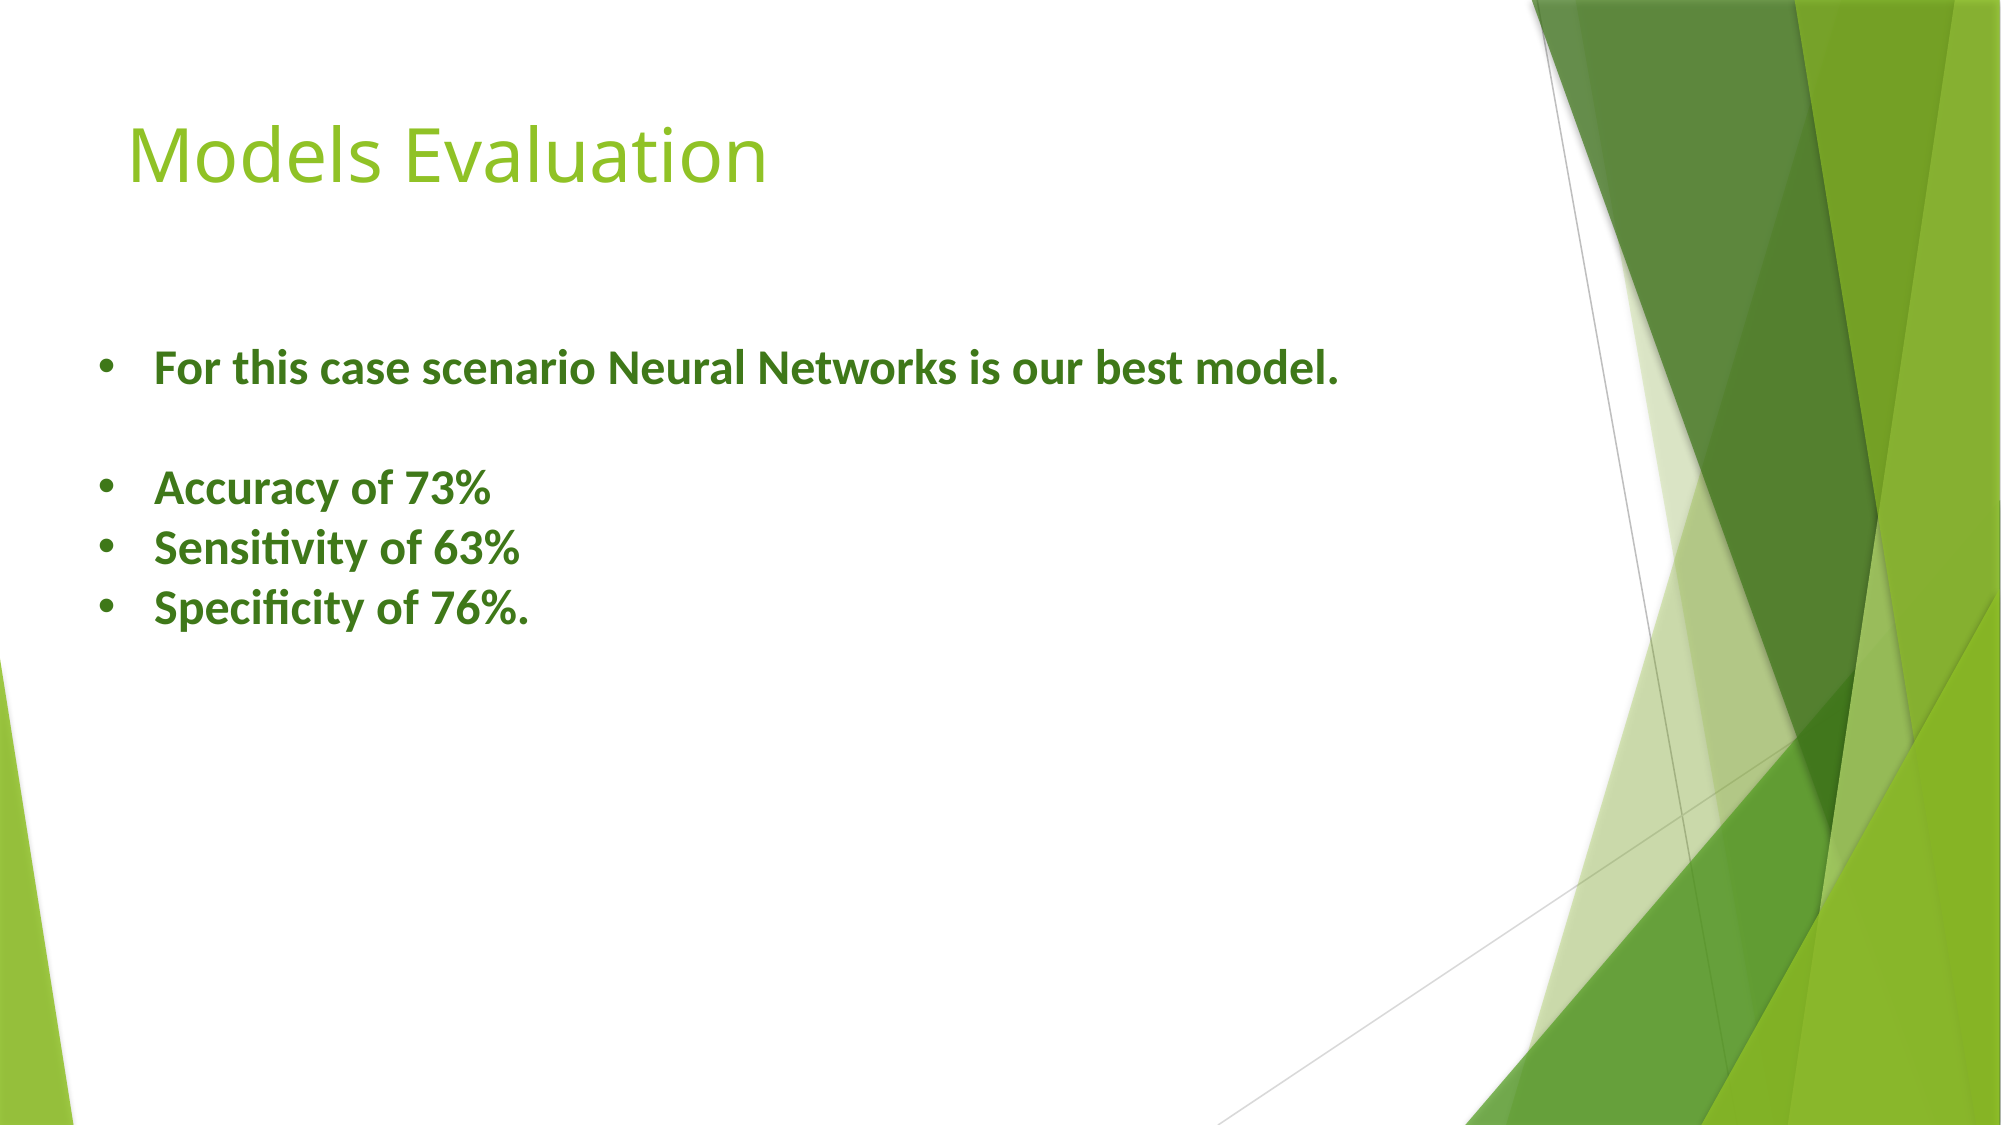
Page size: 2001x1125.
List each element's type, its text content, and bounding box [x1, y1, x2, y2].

title Models Evaluation [111, 99, 1522, 317]
text_box For this case scenario Neural Networks is our best model. Accuracy of 73% Sensitivity of 63% Specificity of 76%. [83, 327, 1722, 643]
